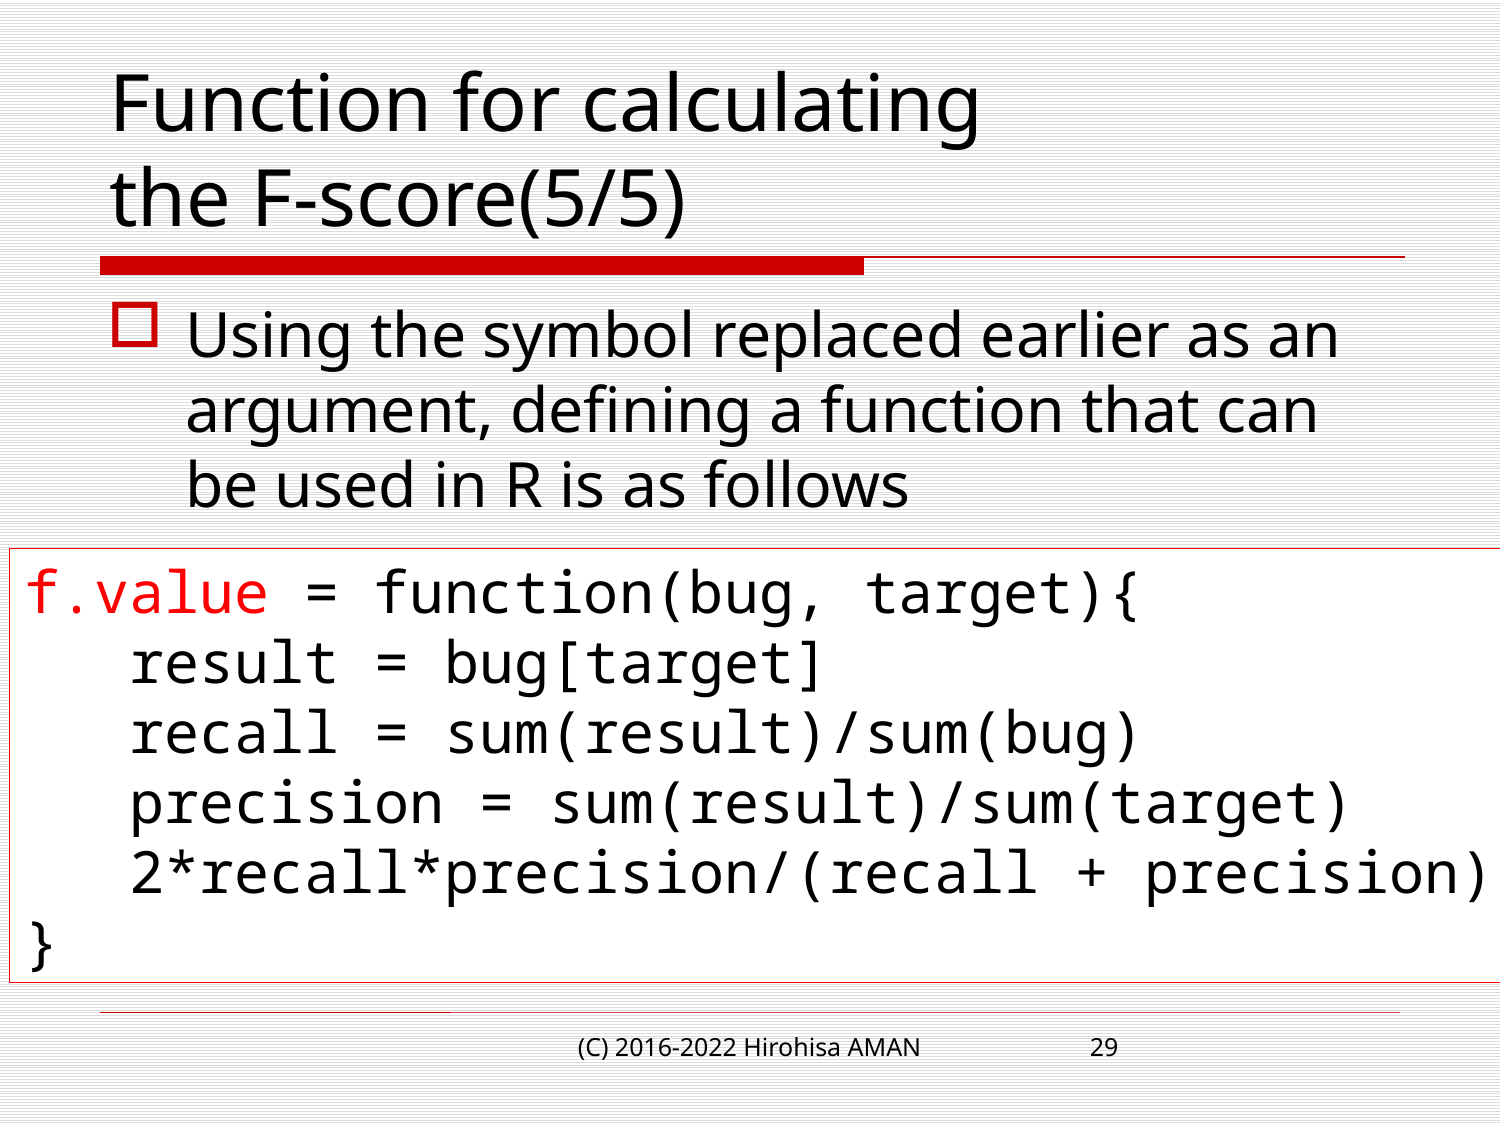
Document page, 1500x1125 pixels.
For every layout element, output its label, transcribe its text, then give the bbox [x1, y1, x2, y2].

list Using the symbol replaced earlier as an argument, defining a function that can be used in R is as follows [92, 287, 1406, 548]
text_box f.value = function(bug, target){ result = bug[target] recall = sum(result)/sum(bug) precision = sum(result)/sum(target) 2*recall*precision/(recall + precision) } [9, 548, 1500, 983]
slide_number 29 [1074, 1024, 1401, 1103]
title Function for calculating the F-score(5/5) [93, 49, 1407, 250]
list Using the symbol replaced earlier as an argument, defining a function that can be used in R is as follows [92, 983, 1406, 988]
footer (C) 2016-2022 Hirohisa AMAN [512, 1024, 988, 1103]
